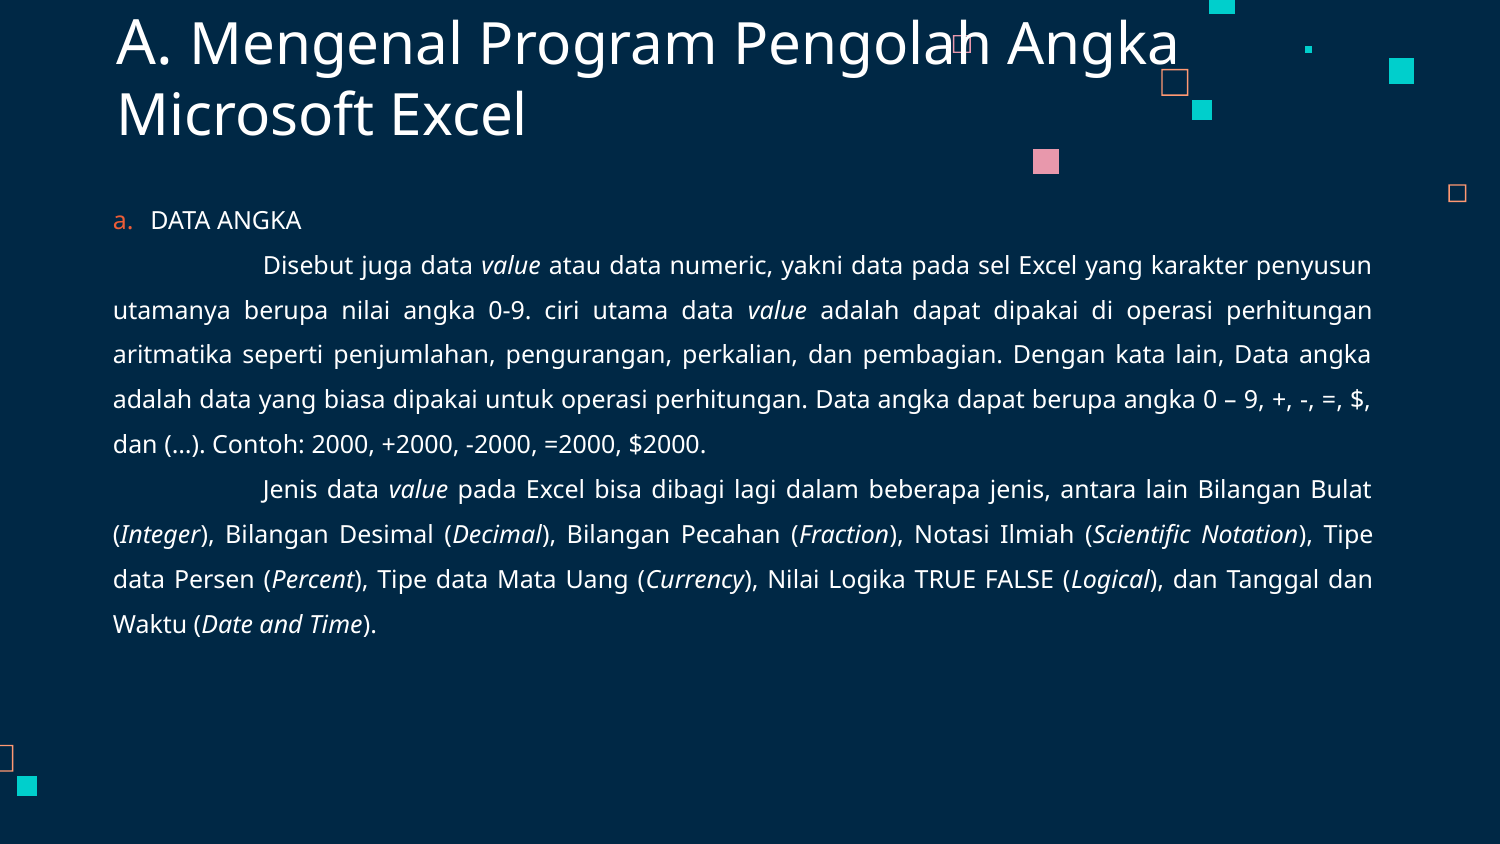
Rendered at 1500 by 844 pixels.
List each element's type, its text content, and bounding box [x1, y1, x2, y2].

list DATA ANGKA Disebut juga data value atau data numeric, yakni data pada sel Excel yang karakter penyusun utamanya berupa nilai angka 0-9. ciri utama data value adalah dapat dipakai di operasi perhitungan aritmatika seperti penjumlahan, pengurangan, perkalian, dan pembagian. Dengan kata lain, Data angka adalah data yang biasa dipakai untuk operasi perhitungan. Data angka dapat berupa angka 0 – 9, +, -, =, $, dan (…). Contoh: 2000, +2000, -2000, =2000, $2000. Jenis data value pada Excel bisa dibagi lagi dalam beberapa jenis, antara lain Bilangan Bulat (Integer), Bilangan Desimal (Decimal), Bilangan Pecahan (Fraction), Notasi Ilmiah (Scientific Notation), Tipe data Persen (Percent), Tipe data Mata Uang (Currency), Nilai Logika TRUE FALSE (Logical), dan Tanggal dan Waktu (Date and Time). [97, 174, 1389, 796]
title A. Mengenal Program Pengolah Angka Microsoft Excel [101, 67, 1389, 163]
